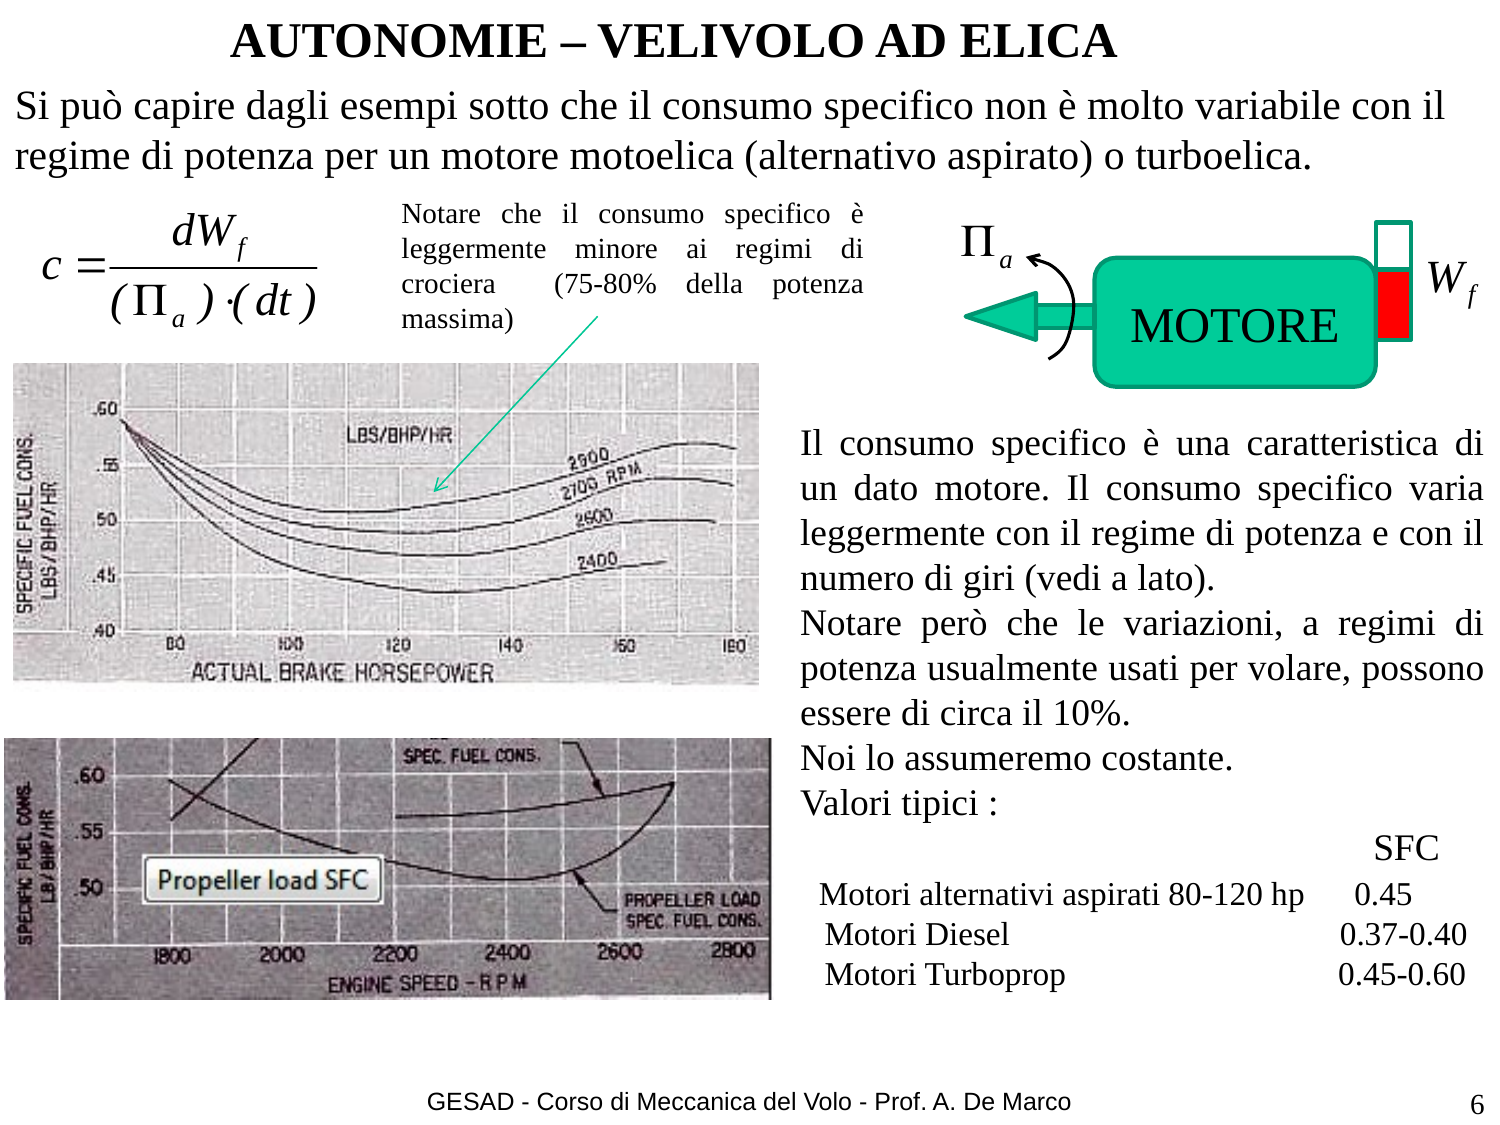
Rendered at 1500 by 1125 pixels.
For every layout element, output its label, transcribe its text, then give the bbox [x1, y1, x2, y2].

text_box Il consumo specifico è una caratteristica di un dato motore. Il consumo specifico varia leggermente con il regime di potenza e con il numero di giri (vedi a lato). Notare però che le variazioni, a regimi di potenza usualmente usati per volare, possono essere di circa il 10%. Noi lo assumeremo costante. Valori tipici : SFC Motori alternativi aspirati 80-120 hp 0.45 Motori Diesel 0.37-0.40 Motori Turboprop 0.45-0.60 [785, 410, 1500, 1045]
text_box Si può capire dagli esempi sotto che il consumo specifico non è molto variabile con il regime di potenza per un motore motoelica (alternativo aspirato) o turboelica. [0, 70, 1462, 186]
picture [13, 362, 759, 692]
slide_number 6 [1200, 1077, 1500, 1125]
text_box [1029, 253, 1075, 360]
text_box [1072, 303, 1097, 330]
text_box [1422, 245, 1489, 320]
picture [3, 738, 774, 1000]
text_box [953, 210, 1024, 281]
text_box MOTORE [1092, 255, 1378, 389]
text_box [1374, 267, 1413, 342]
title AUTONOMIE – VELIVOLO AD ELICA [0, 0, 1348, 70]
footer GESAD - Corso di Meccanica del Volo - Prof. A. De Marco [300, 1077, 1200, 1125]
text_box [34, 198, 329, 338]
text_box [963, 291, 1039, 342]
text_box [427, 321, 604, 487]
text_box Notare che il consumo specifico è leggermente minore ai regimi di crociera (75-80% della potenza massima) [386, 187, 879, 342]
text_box [1374, 220, 1413, 267]
